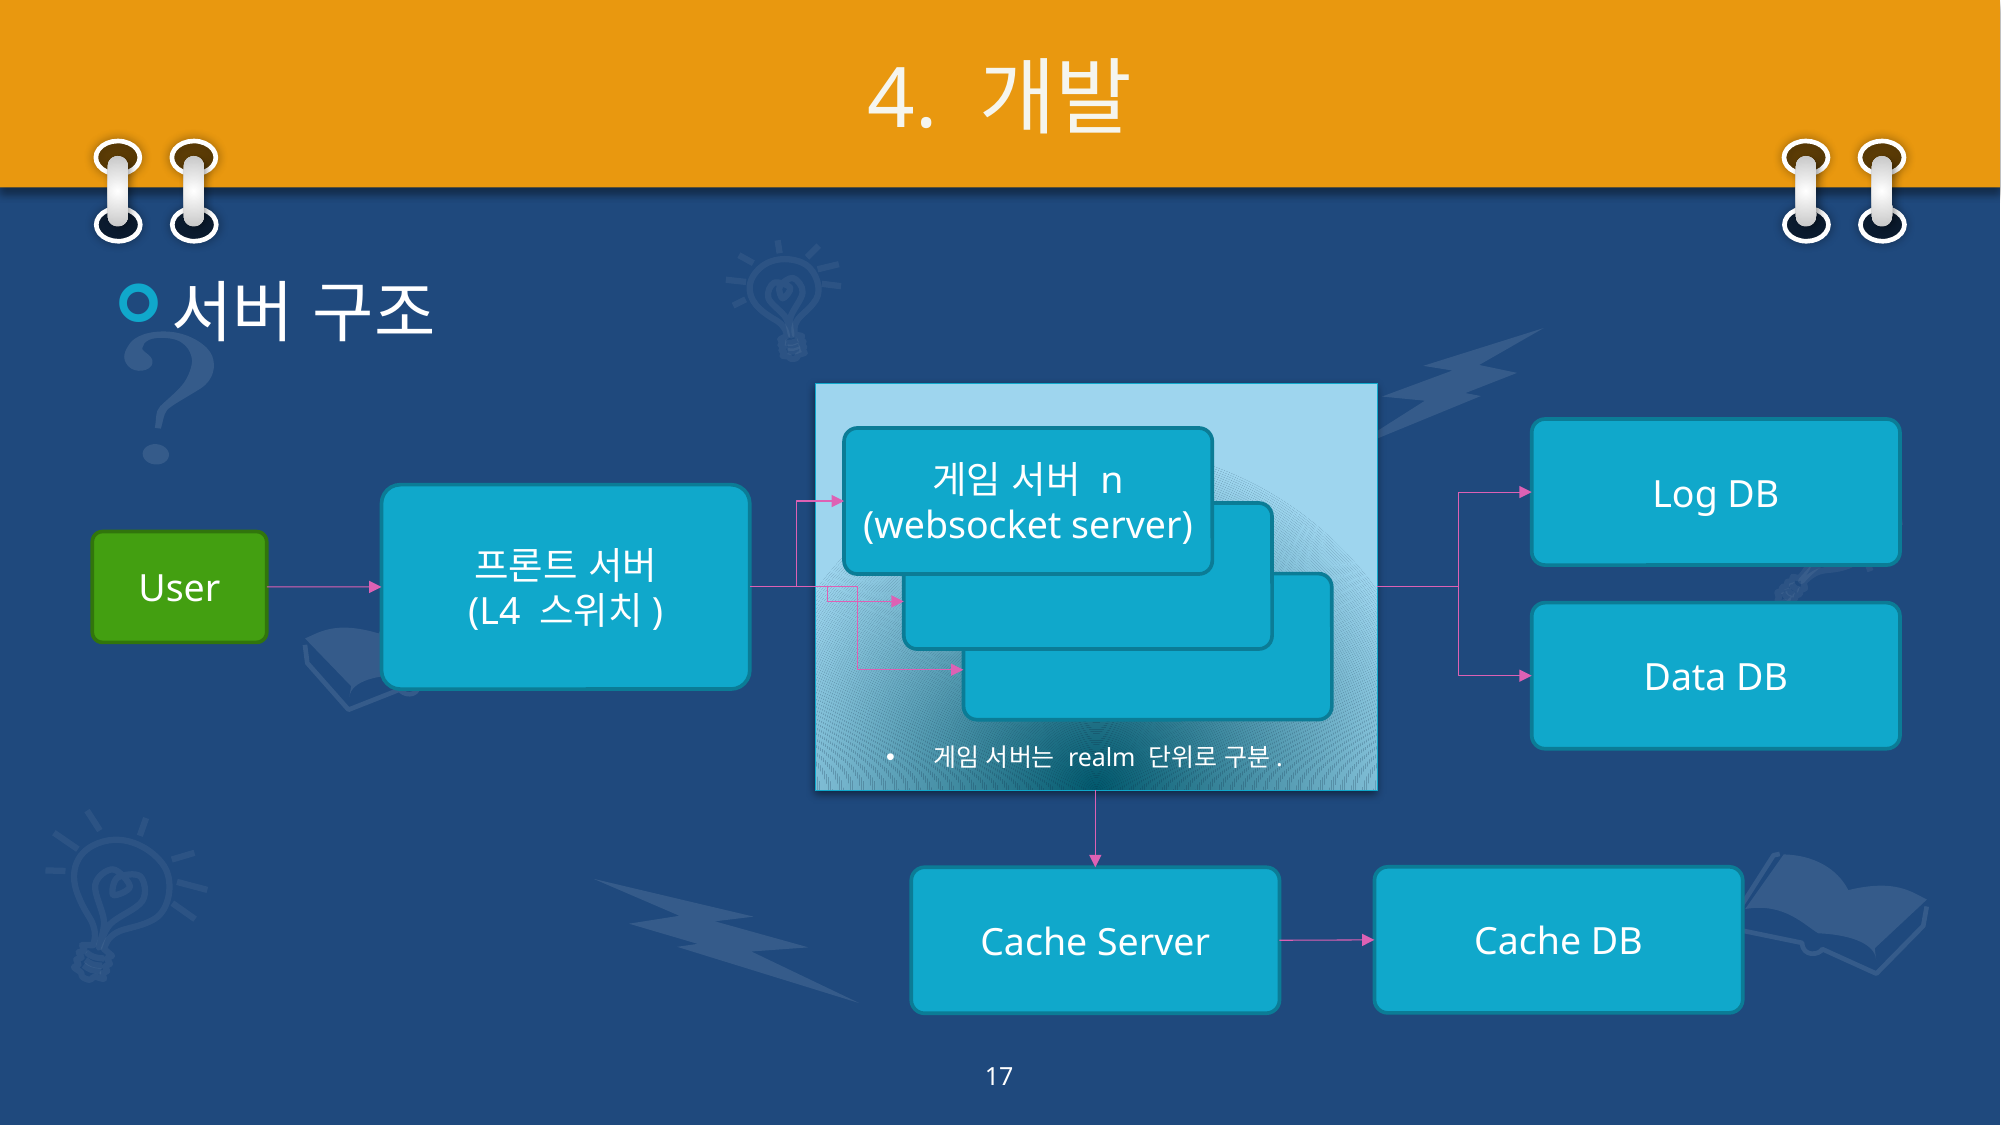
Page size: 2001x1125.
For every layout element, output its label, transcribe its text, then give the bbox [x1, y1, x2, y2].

text_box Data DB [1529, 600, 1902, 751]
text_box 게임 서버는 realm 단위로 구분. [871, 734, 1298, 779]
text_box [749, 586, 964, 670]
text_box Cache Server [909, 865, 1282, 1016]
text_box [1377, 586, 1532, 676]
text_box [901, 501, 1274, 651]
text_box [749, 501, 844, 584]
list 서버 구조 [99, 262, 1900, 1005]
title 4. 개발 [99, 0, 1900, 188]
text_box 프론트 서버 (L4 스위치) [379, 482, 751, 691]
text_box 게임 서버 n (websocket server) [842, 426, 1215, 576]
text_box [1377, 492, 1532, 585]
slide_number 17 [766, 1053, 1233, 1103]
text_box Cache DB [1372, 864, 1745, 1015]
text_box Log DB [1529, 417, 1902, 567]
text_box User [90, 529, 269, 645]
